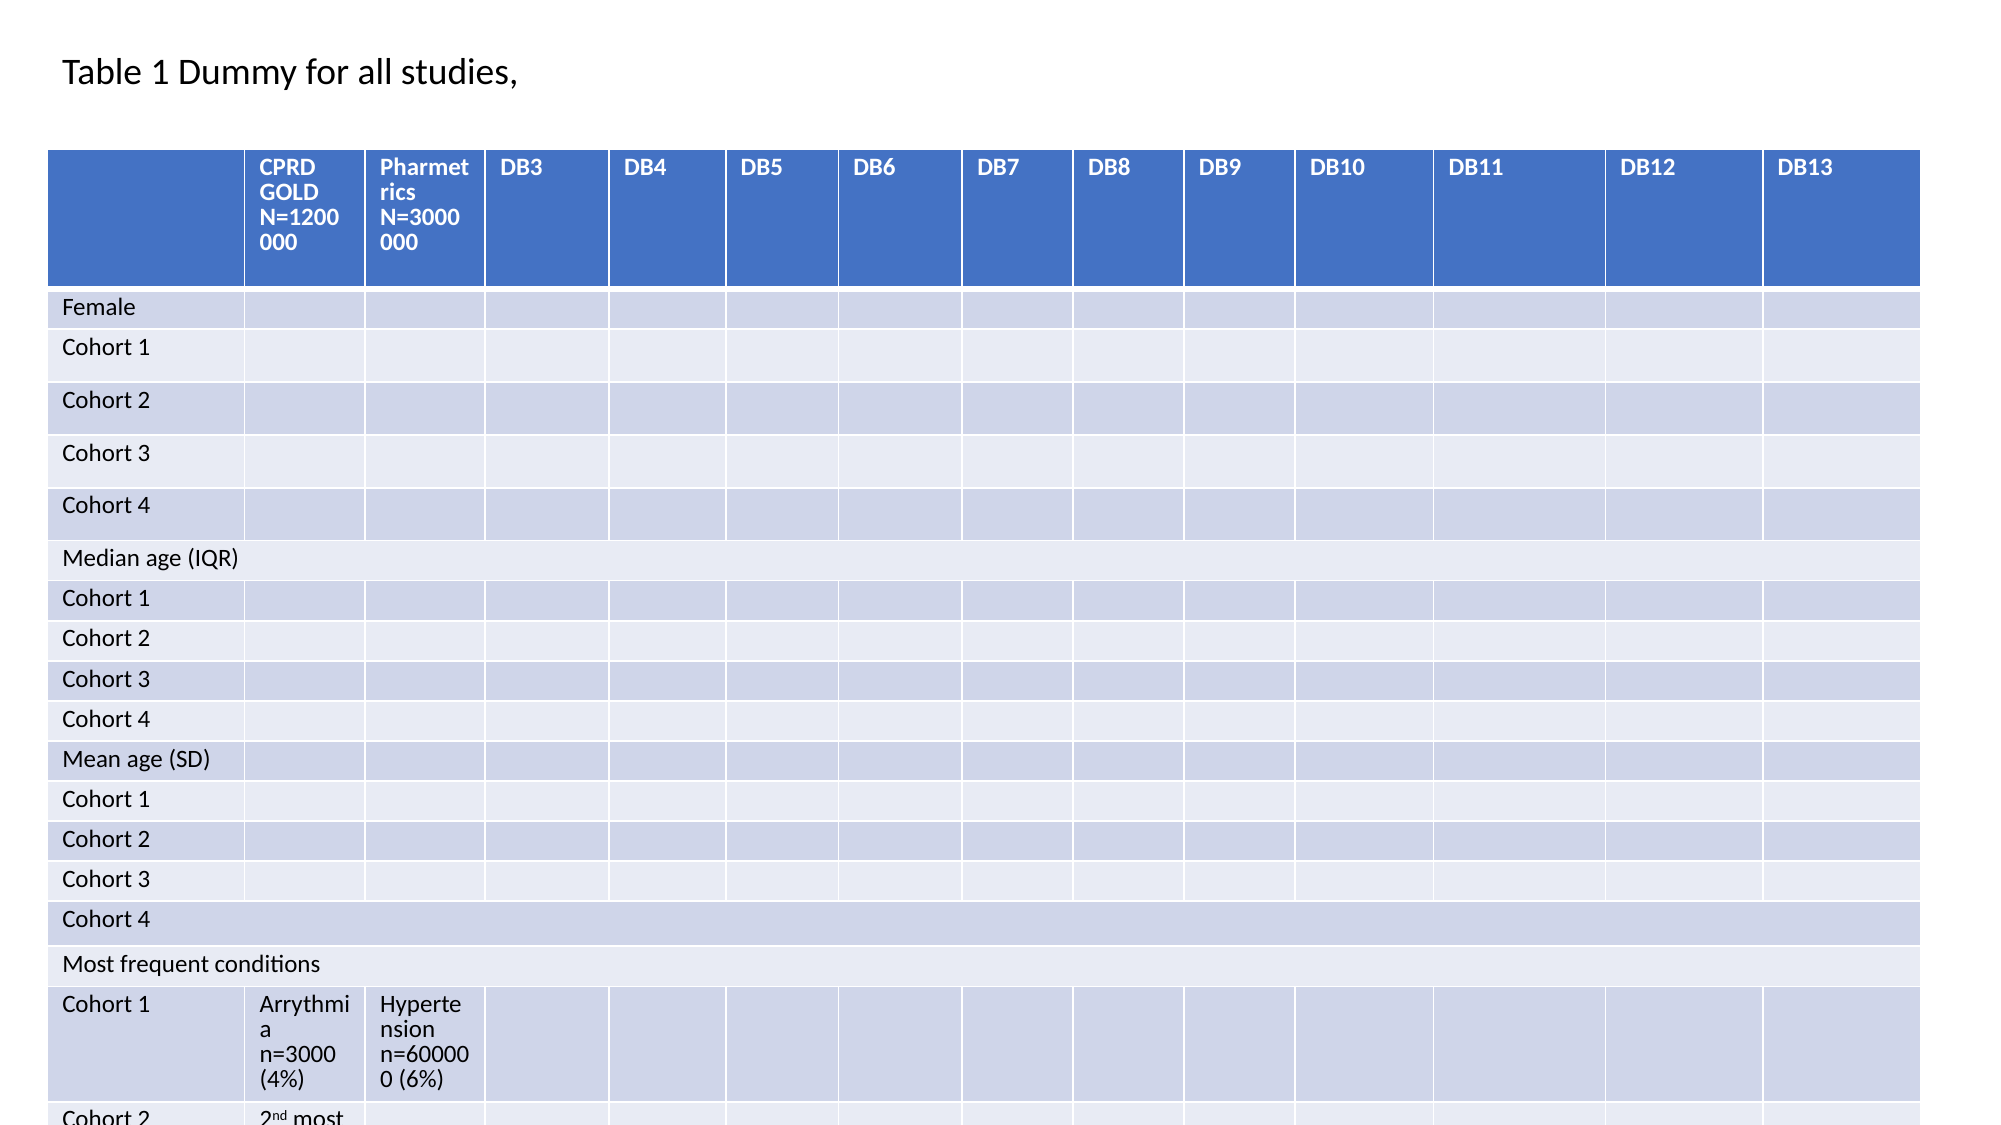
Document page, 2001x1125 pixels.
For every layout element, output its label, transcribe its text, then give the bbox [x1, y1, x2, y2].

table_cell [1185, 782, 1294, 820]
table_cell Cohort 1 [48, 987, 244, 1101]
table_cell [839, 292, 961, 328]
table_cell [1074, 702, 1183, 740]
table_cell [366, 702, 484, 740]
table_cell [1074, 1103, 1183, 1125]
table_cell Cohort 3 [48, 662, 244, 700]
table_cell [1606, 782, 1762, 820]
table_cell [1606, 702, 1762, 740]
table_cell [963, 862, 1072, 900]
table_cell [963, 383, 1072, 434]
table_cell [1606, 622, 1762, 660]
table_cell [1074, 622, 1183, 660]
table_cell [963, 581, 1072, 620]
table_cell [610, 822, 725, 860]
table_cell [1074, 292, 1183, 328]
table_cell Cohort 4 [48, 702, 244, 740]
table_cell Cohort 2 [48, 822, 244, 860]
table_header DB7 [963, 150, 1072, 286]
table_cell [366, 662, 484, 700]
table_cell [245, 742, 364, 780]
table_cell [1296, 383, 1433, 434]
table_cell [610, 702, 725, 740]
table_cell [1606, 822, 1762, 860]
table_cell [727, 330, 838, 381]
table_cell [1764, 862, 1920, 900]
table_cell [1185, 383, 1294, 434]
table_cell [1434, 662, 1605, 700]
table_cell Cohort 2 [48, 622, 244, 660]
table_cell [610, 742, 725, 780]
table_cell [1296, 782, 1433, 820]
table_cell [727, 292, 838, 328]
table_cell [727, 702, 838, 740]
table_cell Cohort 4 [48, 489, 244, 540]
table_cell [1434, 782, 1605, 820]
table_cell [366, 622, 484, 660]
table_cell [727, 581, 838, 620]
table_cell [963, 662, 1072, 700]
table_cell [1185, 436, 1294, 487]
table_cell [1606, 436, 1762, 487]
table_cell [366, 1103, 484, 1125]
table_cell Female [48, 292, 244, 328]
table_cell [1296, 622, 1433, 660]
table_cell [839, 822, 961, 860]
table_cell [1434, 330, 1605, 381]
table_cell [727, 1103, 838, 1125]
table_cell [486, 489, 608, 540]
table_cell [245, 383, 364, 434]
table_cell [610, 987, 725, 1101]
table_cell [1185, 330, 1294, 381]
table_cell [245, 822, 364, 860]
table_cell [1296, 436, 1433, 487]
table_cell [1434, 742, 1605, 780]
table_cell [963, 987, 1072, 1101]
table_cell [839, 987, 961, 1101]
table_cell [1764, 330, 1920, 381]
table_cell [1434, 822, 1605, 860]
table_cell [963, 702, 1072, 740]
table_cell [366, 782, 484, 820]
table_cell [1606, 581, 1762, 620]
table_cell [1185, 987, 1294, 1101]
table_cell [1296, 581, 1433, 620]
table_cell [839, 622, 961, 660]
table_cell [1606, 292, 1762, 328]
table_cell [727, 862, 838, 900]
table_cell [486, 782, 608, 820]
table_cell [839, 1103, 961, 1125]
table_cell [1434, 1103, 1605, 1125]
table_header DB12 [1606, 150, 1762, 286]
table_cell Cohort 1 [48, 581, 244, 620]
table_cell [245, 662, 364, 700]
table_cell [610, 862, 725, 900]
table_cell [245, 581, 364, 620]
table_cell [727, 782, 838, 820]
table_cell [486, 822, 608, 860]
table_cell [366, 489, 484, 540]
table_cell [1296, 330, 1433, 381]
table_cell [839, 489, 961, 540]
table_cell Cohort 3 [48, 862, 244, 900]
table_cell [486, 292, 608, 328]
table_cell [366, 581, 484, 620]
table_cell Cohort 1 [48, 330, 244, 381]
table_cell [1296, 822, 1433, 860]
table_cell Cohort 2 [48, 1103, 244, 1125]
table_cell [486, 662, 608, 700]
table_header [48, 150, 244, 286]
table_cell [1764, 622, 1920, 660]
table_cell [486, 581, 608, 620]
table_cell [1764, 822, 1920, 860]
table_cell [486, 622, 608, 660]
table_cell Cohort 2 [48, 383, 244, 434]
table_cell [366, 742, 484, 780]
table_cell [839, 782, 961, 820]
table_cell [1764, 742, 1920, 780]
table_cell [366, 292, 484, 328]
table_cell [1074, 489, 1183, 540]
table_header DB6 [839, 150, 961, 286]
table_cell [1606, 489, 1762, 540]
table_cell Cohort 4 [48, 902, 1920, 945]
table_cell [1296, 862, 1433, 900]
table_cell [1074, 581, 1183, 620]
table_cell [1074, 987, 1183, 1101]
table_cell [1185, 489, 1294, 540]
table_cell [1764, 782, 1920, 820]
table_cell [963, 782, 1072, 820]
table_cell 2nd most frequent drug use [245, 1103, 364, 1125]
table_cell [963, 292, 1072, 328]
table_cell [963, 1103, 1072, 1125]
table_header DB11 [1434, 150, 1605, 286]
table_cell [1185, 822, 1294, 860]
table_cell [486, 862, 608, 900]
table_cell [245, 292, 364, 328]
table_cell [839, 742, 961, 780]
table_cell [610, 581, 725, 620]
table_cell [1764, 489, 1920, 540]
table_cell [610, 489, 725, 540]
table_header DB10 [1296, 150, 1433, 286]
table_cell [727, 436, 838, 487]
table_cell Median age (IQR) [48, 541, 1920, 580]
table_cell [245, 622, 364, 660]
table_cell Most frequent conditions [48, 947, 1920, 986]
table_cell [610, 1103, 725, 1125]
table_cell [1764, 581, 1920, 620]
table_cell [1434, 622, 1605, 660]
table_cell Mean age (SD) [48, 742, 244, 780]
table_cell [245, 330, 364, 381]
table_cell [245, 489, 364, 540]
table_cell [727, 742, 838, 780]
table_cell [1185, 742, 1294, 780]
table_cell [486, 1103, 608, 1125]
table_cell [727, 622, 838, 660]
table_cell [1074, 662, 1183, 700]
table_cell [1185, 622, 1294, 660]
table_cell [1606, 1103, 1762, 1125]
table_cell [1185, 702, 1294, 740]
table_cell [1434, 987, 1605, 1101]
table_cell [1606, 987, 1762, 1101]
table_cell [610, 436, 725, 487]
table_cell Cohort 3 [48, 436, 244, 487]
table_cell [1764, 436, 1920, 487]
table_cell [1185, 292, 1294, 328]
table_cell [486, 383, 608, 434]
table_cell [963, 622, 1072, 660]
table_cell [1296, 987, 1433, 1101]
table_cell [486, 987, 608, 1101]
table_cell [1606, 742, 1762, 780]
table_header CPRD GOLD N=1200000 [245, 150, 364, 286]
table_cell [1434, 383, 1605, 434]
table_cell [963, 330, 1072, 381]
table_cell [839, 436, 961, 487]
table_header Pharmetrics N=3000000 [366, 150, 484, 286]
table_cell [727, 822, 838, 860]
text_box Table 1 Dummy for all studies, [47, 39, 1766, 100]
table_cell Hypertension n=600000 (6%) [366, 987, 484, 1101]
table_cell [610, 662, 725, 700]
table_cell [486, 742, 608, 780]
table_cell [1764, 702, 1920, 740]
table_cell [366, 822, 484, 860]
table_cell [1764, 383, 1920, 434]
table_cell [1434, 581, 1605, 620]
table_cell [963, 822, 1072, 860]
table_cell [1074, 436, 1183, 487]
table_cell [839, 330, 961, 381]
table_header DB4 [610, 150, 725, 286]
table_cell [1606, 383, 1762, 434]
table_cell [839, 702, 961, 740]
table_cell [1296, 662, 1433, 700]
table_cell [366, 383, 484, 434]
table_cell [1296, 489, 1433, 540]
table_cell [1185, 581, 1294, 620]
table_cell [486, 436, 608, 487]
table_cell [727, 987, 838, 1101]
table_cell [839, 662, 961, 700]
table_cell [1074, 383, 1183, 434]
table_cell Arrythmia n=3000 (4%) [245, 987, 364, 1101]
table_cell [963, 489, 1072, 540]
table_cell [1606, 662, 1762, 700]
table_cell [1296, 742, 1433, 780]
table_cell [1434, 862, 1605, 900]
table_cell [1296, 292, 1433, 328]
table_cell [1074, 742, 1183, 780]
table_cell [245, 862, 364, 900]
table_cell [1434, 436, 1605, 487]
table_cell [1074, 862, 1183, 900]
table_cell [1074, 782, 1183, 820]
table_cell [366, 436, 484, 487]
table_cell [727, 662, 838, 700]
table_cell [963, 742, 1072, 780]
table_header DB9 [1185, 150, 1294, 286]
table_cell [1764, 1103, 1920, 1125]
table_cell [610, 292, 725, 328]
table_cell [1606, 330, 1762, 381]
table_cell [727, 383, 838, 434]
table_cell [1074, 822, 1183, 860]
table_cell [245, 436, 364, 487]
table_cell [486, 702, 608, 740]
table_cell [245, 782, 364, 820]
table_cell [1434, 489, 1605, 540]
table_cell [1185, 862, 1294, 900]
table_cell [1296, 1103, 1433, 1125]
table_cell [366, 330, 484, 381]
table_cell [1434, 702, 1605, 740]
table_header DB5 [727, 150, 838, 286]
table_header DB13 [1764, 150, 1920, 286]
table_cell [839, 383, 961, 434]
table_header DB3 [486, 150, 608, 286]
table_cell [486, 330, 608, 381]
table_cell [1764, 662, 1920, 700]
table_cell [610, 383, 725, 434]
table_cell [1185, 1103, 1294, 1125]
table_cell [727, 489, 838, 540]
table_cell [839, 862, 961, 900]
table_cell [610, 330, 725, 381]
table_cell Cohort 1 [48, 782, 244, 820]
table_cell [610, 622, 725, 660]
table_cell [1185, 662, 1294, 700]
table_cell [963, 436, 1072, 487]
table_cell [839, 581, 961, 620]
table_cell [610, 782, 725, 820]
table_cell [1074, 330, 1183, 381]
table_header DB8 [1074, 150, 1183, 286]
table_cell [1764, 987, 1920, 1101]
table_cell [1296, 702, 1433, 740]
table_cell [1606, 862, 1762, 900]
table_cell [1764, 292, 1920, 328]
table_cell [245, 702, 364, 740]
table_cell [1434, 292, 1605, 328]
table_cell [366, 862, 484, 900]
